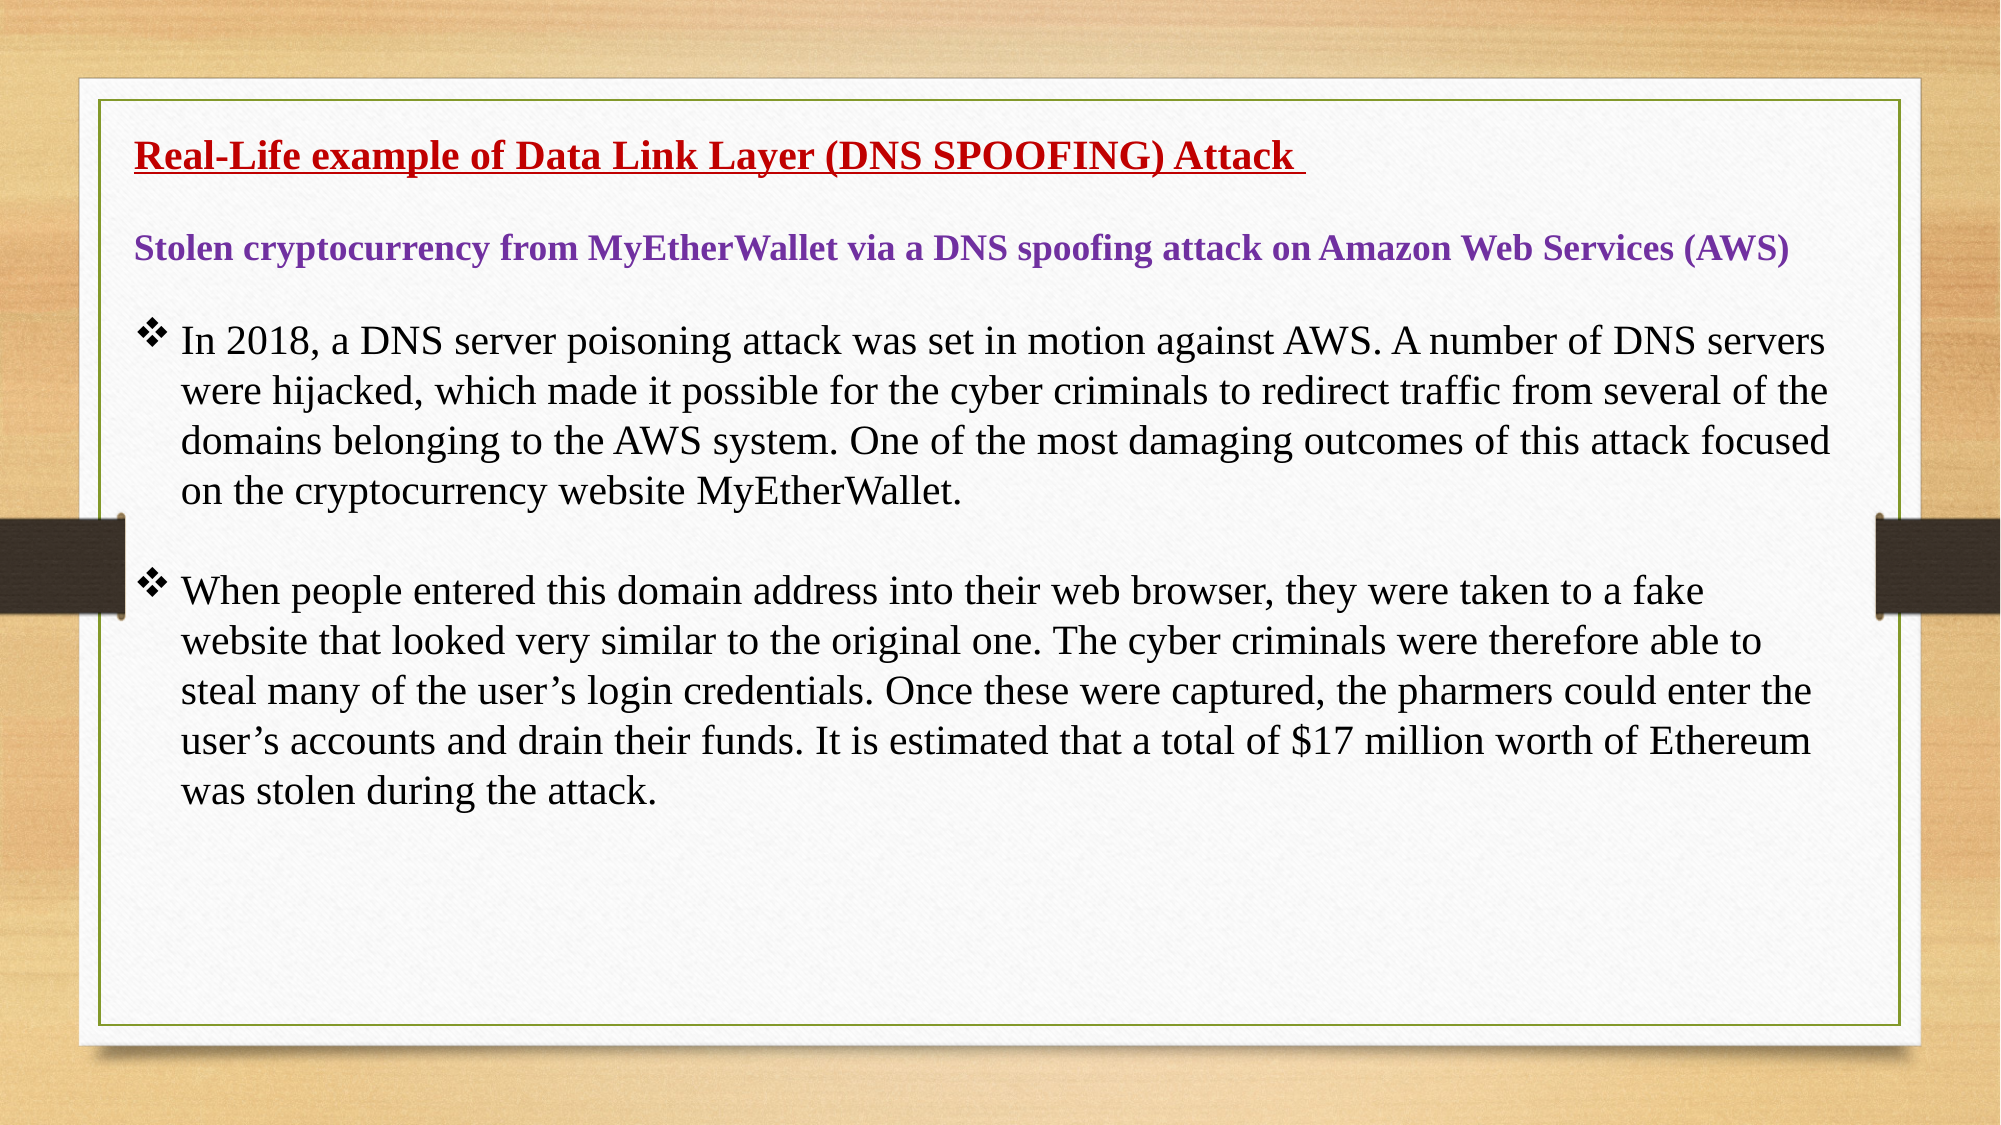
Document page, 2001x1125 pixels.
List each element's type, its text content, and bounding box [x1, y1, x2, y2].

text_box Real-Life example of Data Link Layer (DNS SPOOFING) Attack Stolen cryptocurrency from MyEtherWallet via a DNS spoofing attack on Amazon Web Services (AWS) In 2018, a DNS server poisoning attack was set in motion against AWS. A number of DNS servers were hijacked, which made it possible for the cyber criminals to redirect traffic from several of the domains belonging to the AWS system. One of the most damaging outcomes of this attack focused on the cryptocurrency website MyEtherWallet. When people entered this domain address into their web browser, they were taken to a fake website that looked very similar to the original one. The cyber criminals were therefore able to steal many of the user’s login credentials. Once these were captured, the pharmers could enter the user’s accounts and drain their funds. It is estimated that a total of $17 million worth of Ethereum was stolen during the attack. [119, 120, 1850, 866]
picture [0, 0, 2001, 1125]
